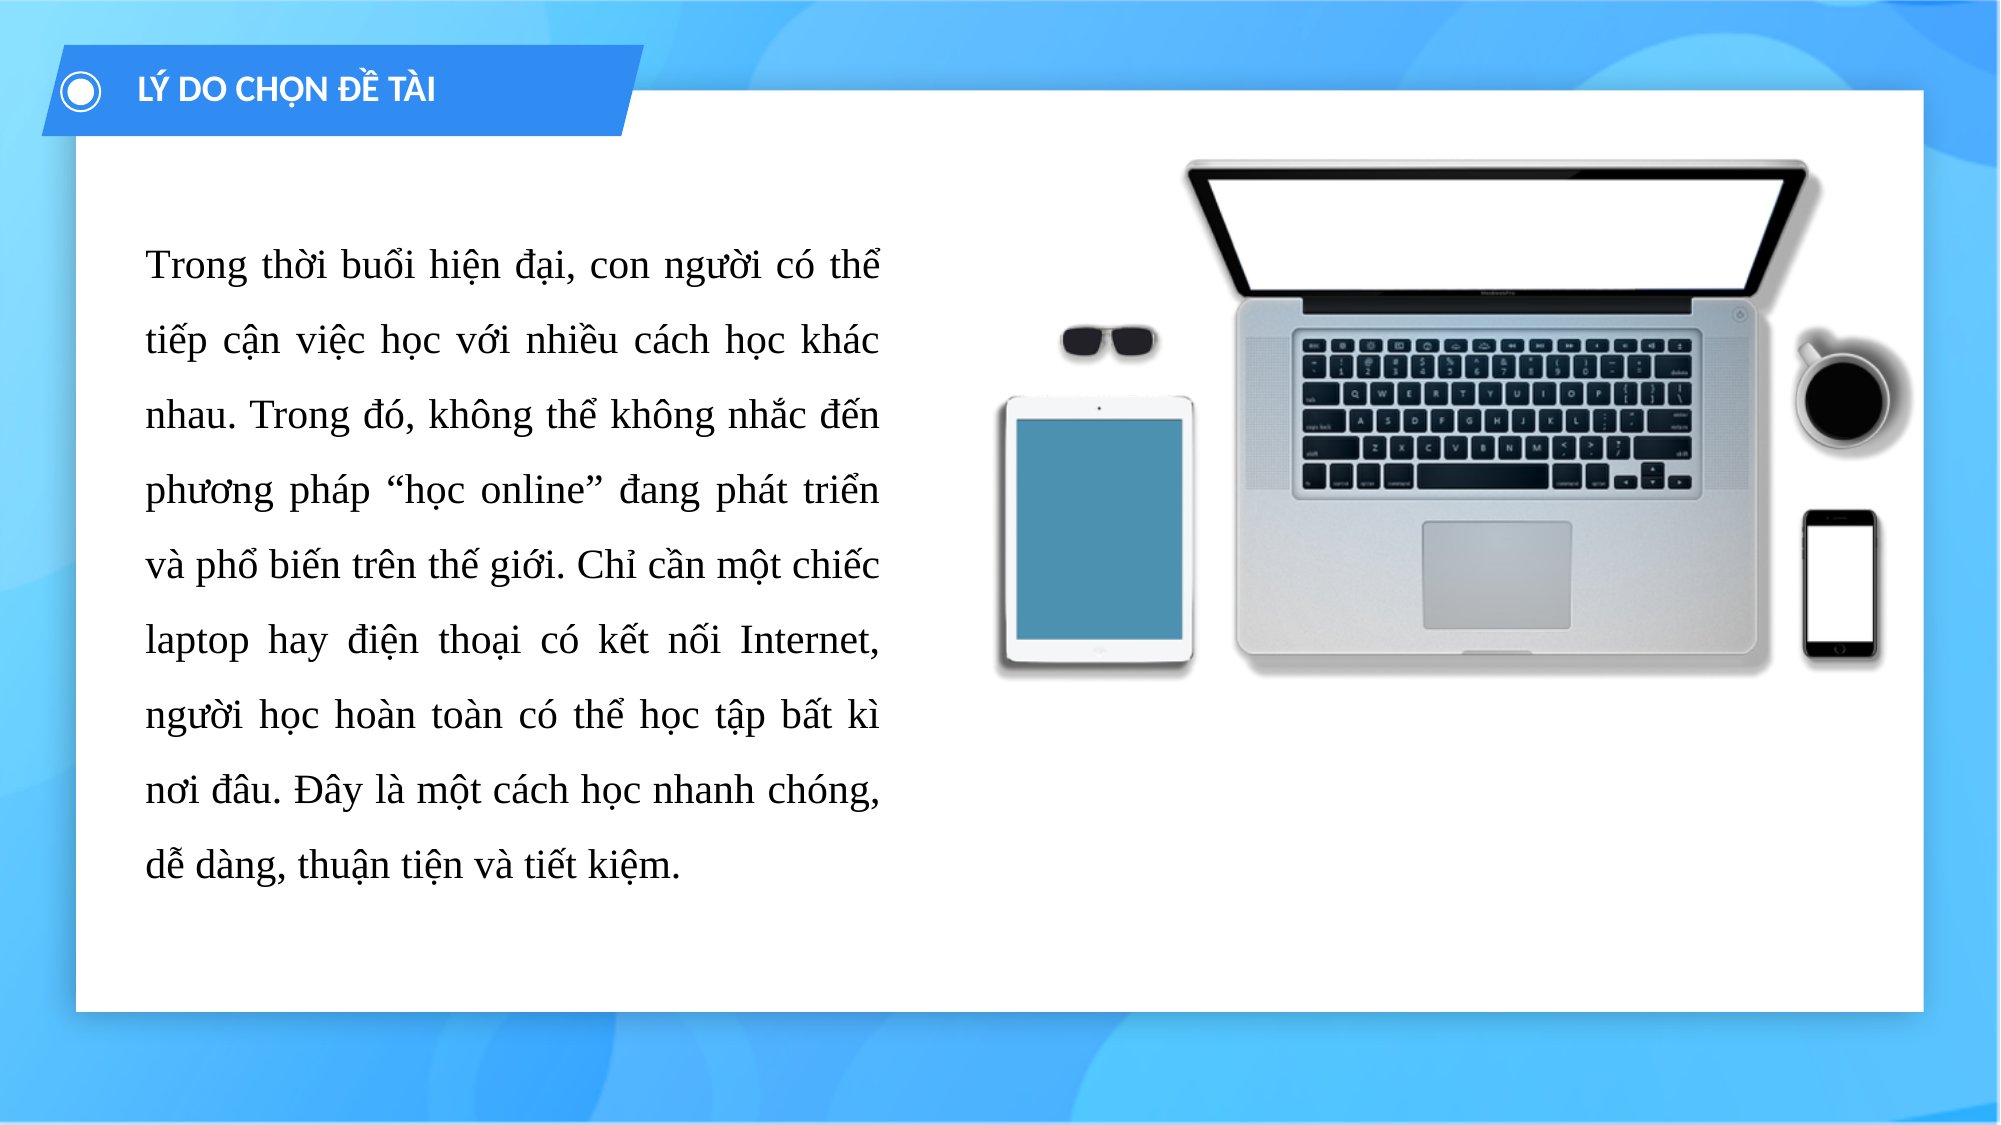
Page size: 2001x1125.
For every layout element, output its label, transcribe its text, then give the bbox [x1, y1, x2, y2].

text_box Trong thời buổi hiện đại, con người có thể tiếp cận việc học với nhiều cách học khác nhau. Trong đó, không thể không nhắc đến phương pháp “học online” đang phát triển và phổ biến trên thế giới. Chỉ cần một chiếc laptop hay điện thoại có kết nối Internet, người học hoàn toàn có thể học tập bất kì nơi đâu. Đây là một cách học nhanh chóng, dễ dàng, thuận tiện và tiết kiệm. [130, 204, 896, 895]
text_box [75, 89, 1925, 1013]
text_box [41, 44, 645, 137]
picture [0, 0, 2000, 1125]
